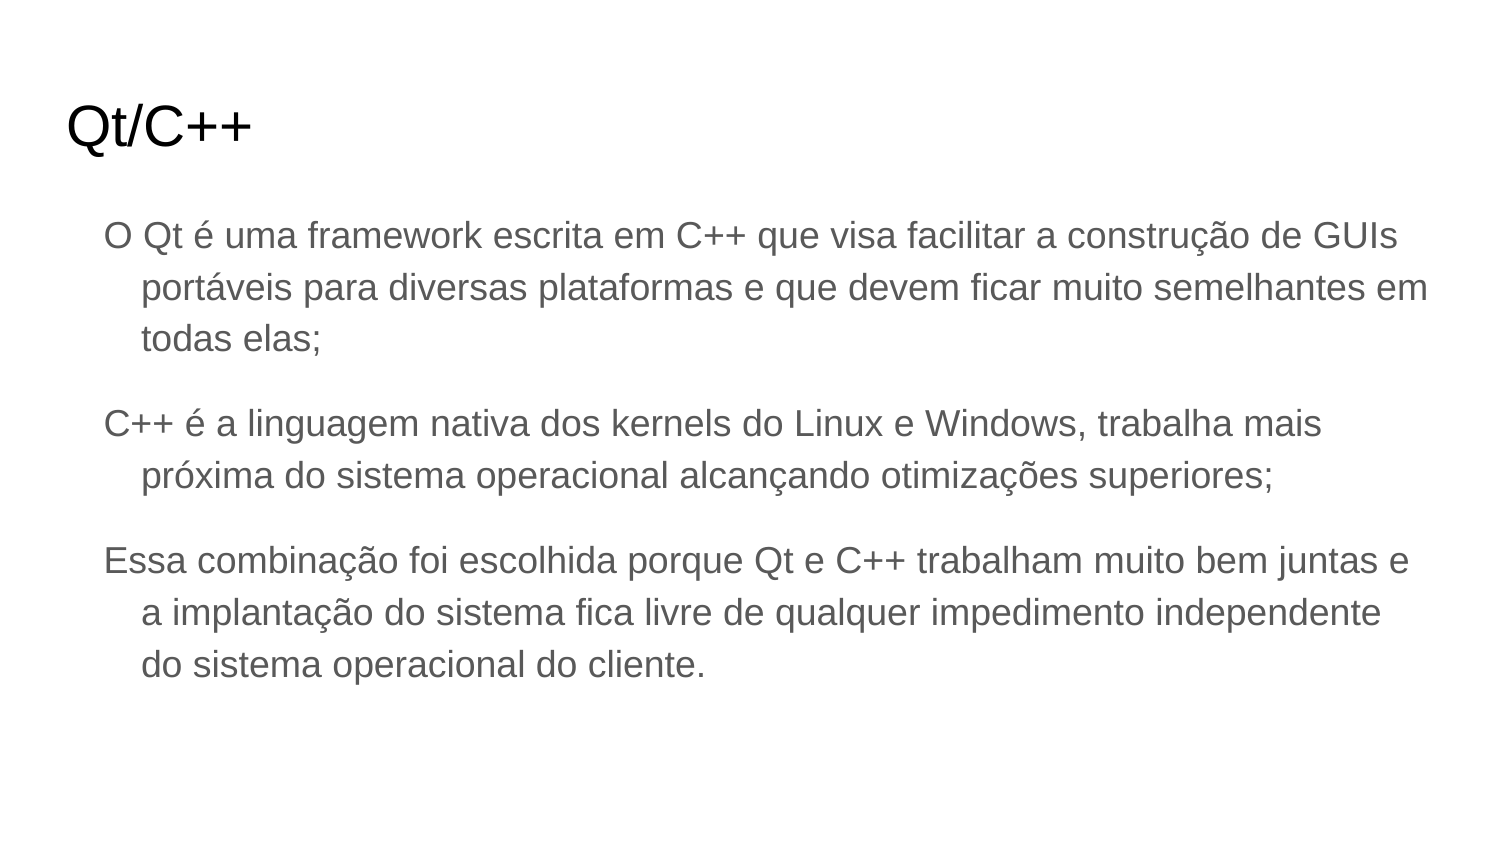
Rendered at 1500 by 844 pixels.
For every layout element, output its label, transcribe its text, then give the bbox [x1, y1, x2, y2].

list O Qt é uma framework escrita em C++ que visa facilitar a construção de GUIs portáveis para diversas plataformas e que devem ficar muito semelhantes em todas elas; C++ é a linguagem nativa dos kernels do Linux e Windows, trabalha mais próxima do sistema operacional alcançando otimizações superiores; Essa combinação foi escolhida porque Qt e C++ trabalham muito bem juntas e a implantação do sistema fica livre de qualquer impedimento independente do sistema operacional do cliente. [51, 189, 1449, 750]
title Qt/C++ [51, 72, 1449, 167]
